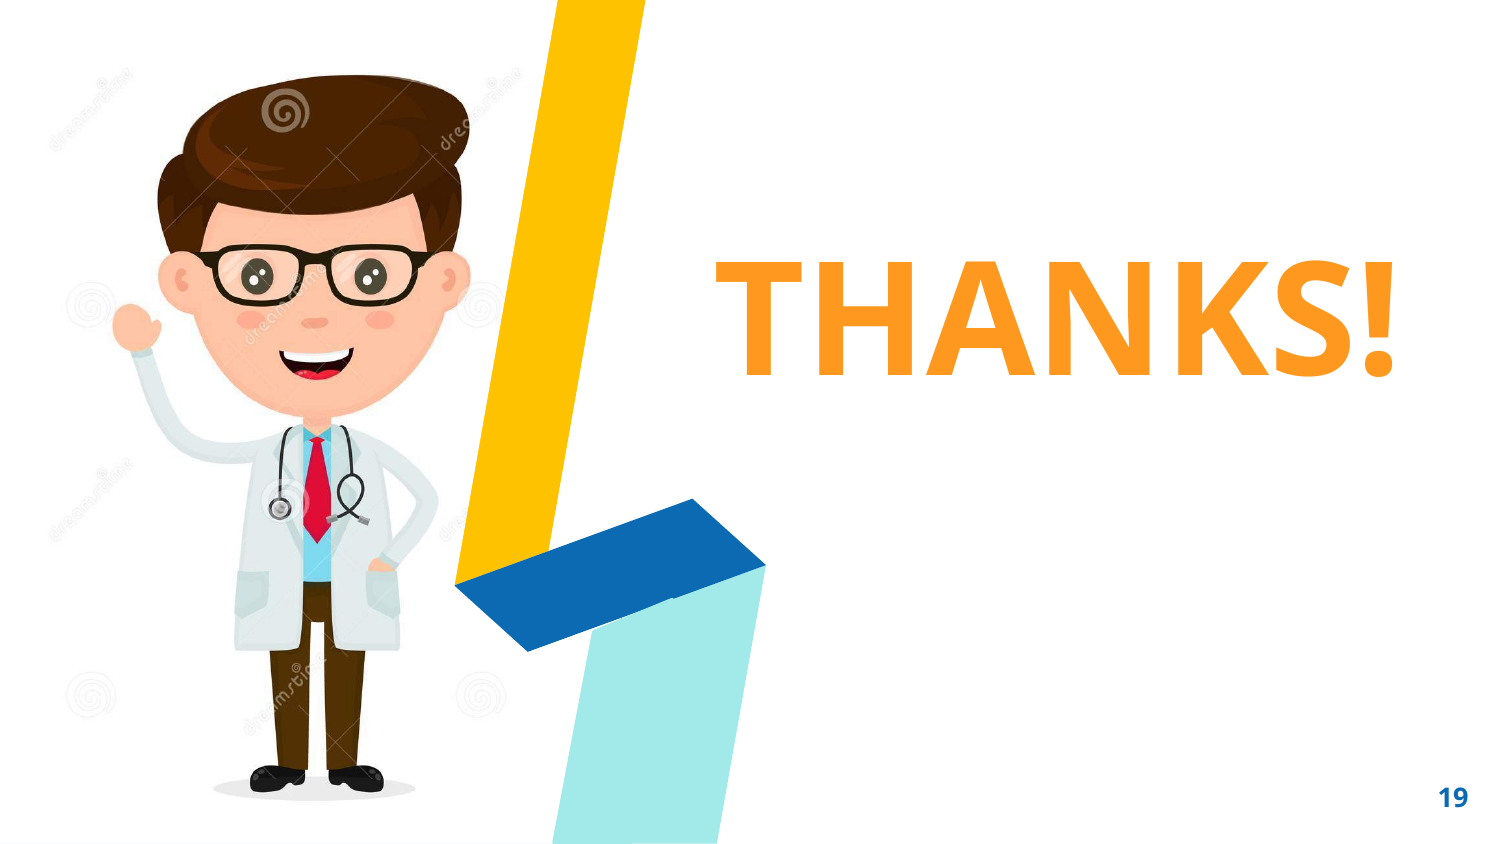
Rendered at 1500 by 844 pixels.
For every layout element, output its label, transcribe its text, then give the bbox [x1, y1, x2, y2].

title THANKS! [713, 215, 1449, 406]
slide_number 19 [1378, 766, 1469, 832]
picture [0, 0, 673, 844]
